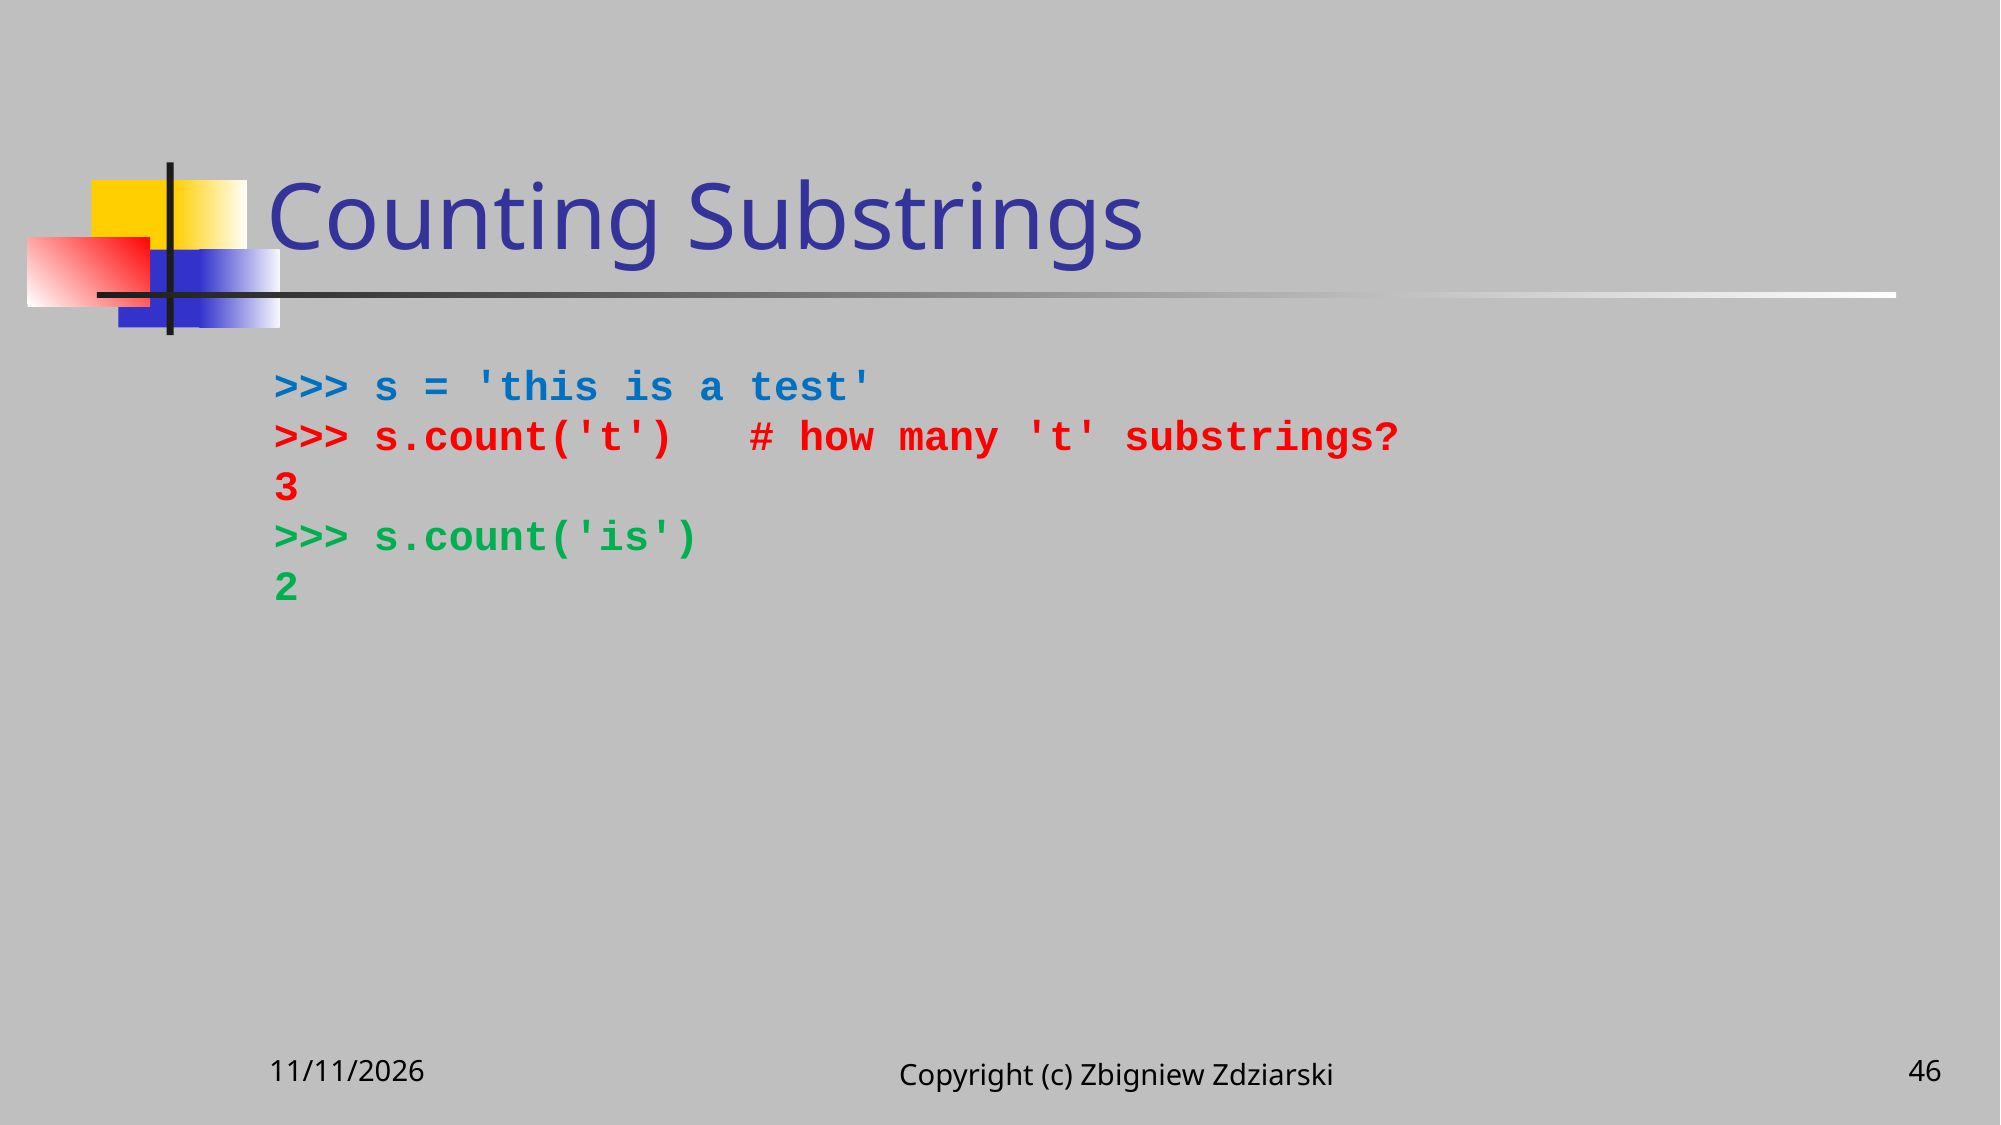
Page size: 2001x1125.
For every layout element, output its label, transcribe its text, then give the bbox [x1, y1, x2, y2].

title Counting Substrings [251, 35, 1957, 275]
slide_number 46 [1540, 1023, 1958, 1100]
footer Copyright (c) Zbigniew Zdziarski [799, 1023, 1434, 1100]
list >>> s = 'this is a test' >>> s.count('t') # how many 't' substrings? 3 >>> s.count('is') 2 [258, 331, 1959, 1006]
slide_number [253, 1023, 672, 1100]
